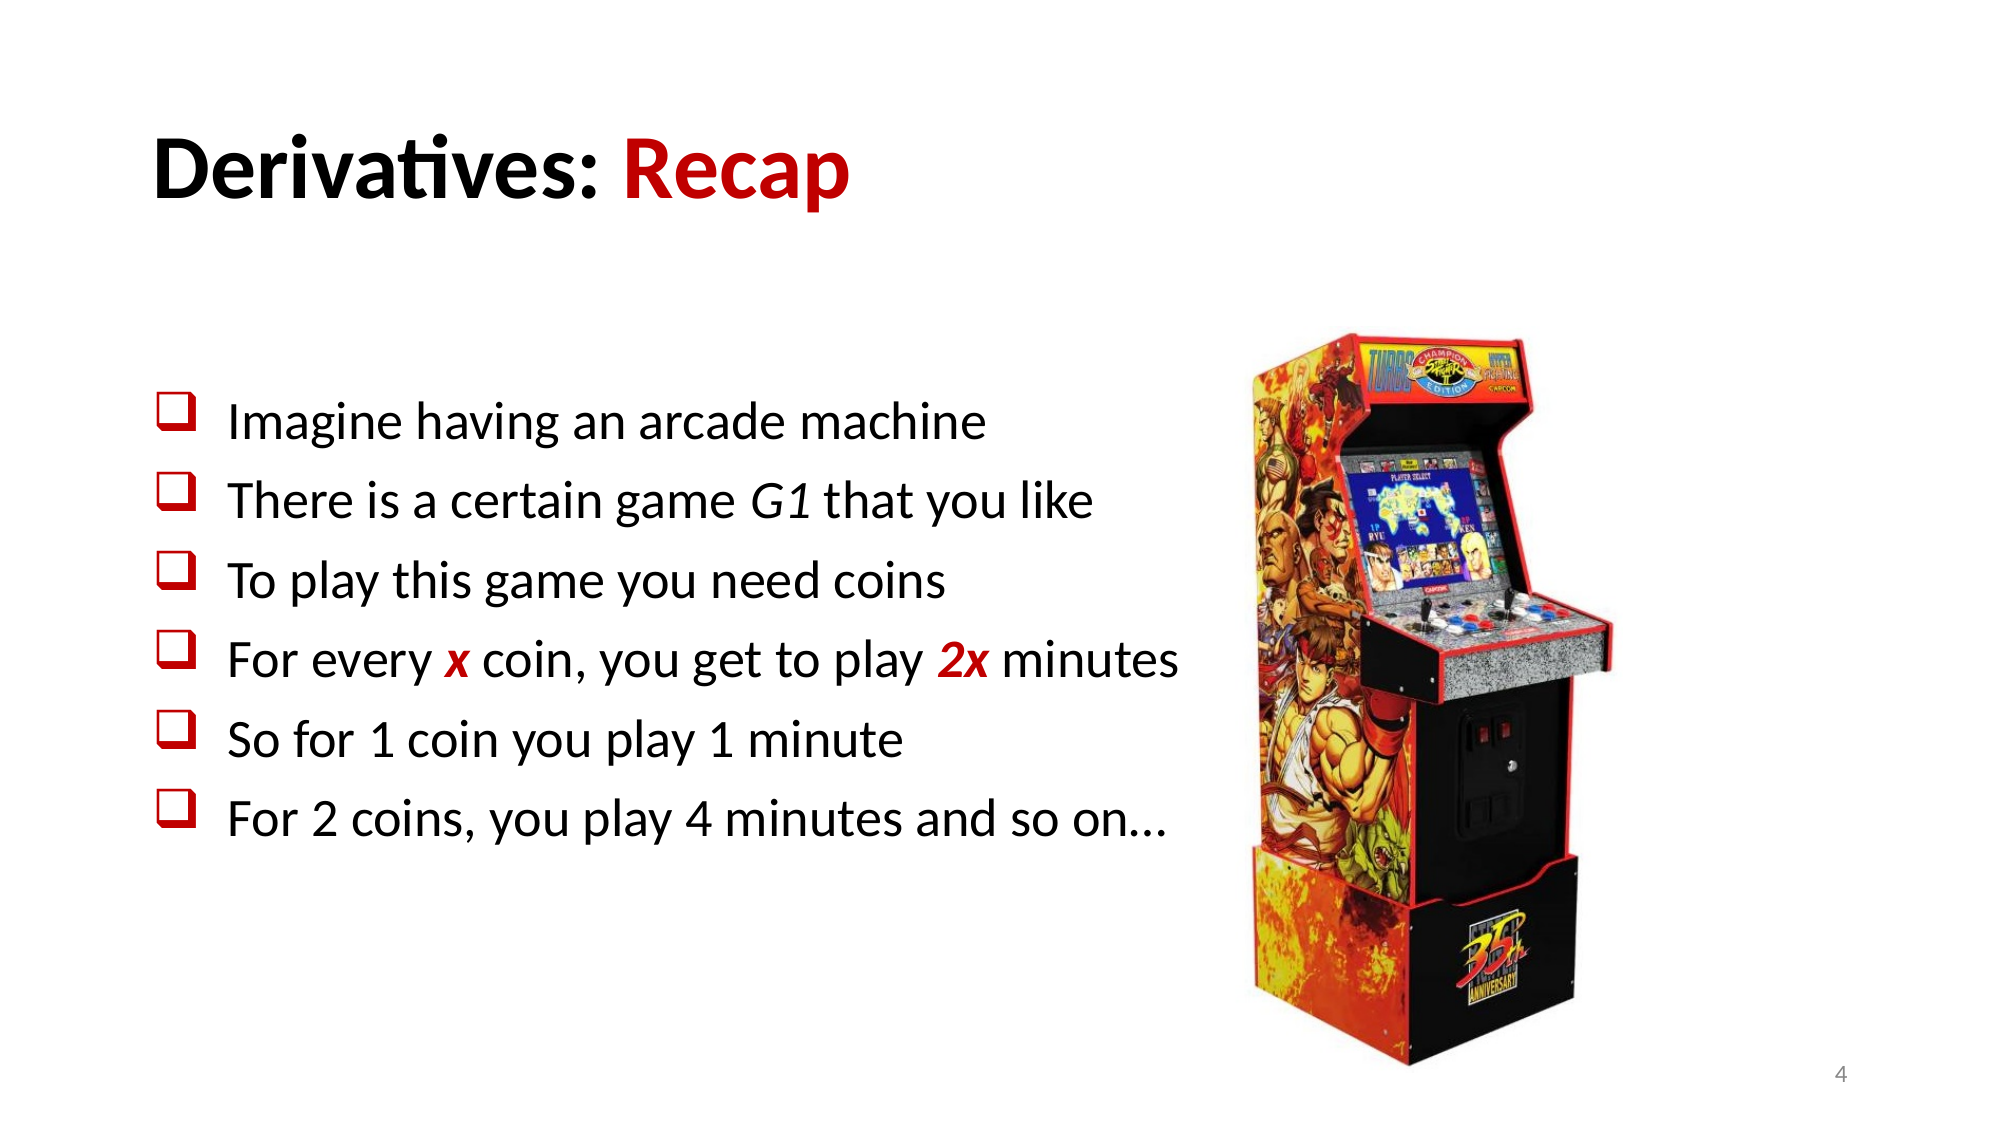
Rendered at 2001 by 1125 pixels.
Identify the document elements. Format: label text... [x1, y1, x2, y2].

slide_number 4 [1412, 1042, 1863, 1103]
title Derivatives: Recap [137, 59, 1863, 278]
picture [1201, 326, 1624, 1073]
list Imagine having an arcade machine There is a certain game G1 that you like To play this game you need coins For every x coin, you get to play 2x minutes So for 1 coin you play 1 minute For 2 coins, you play 4 minutes and so on… [137, 299, 1863, 1014]
